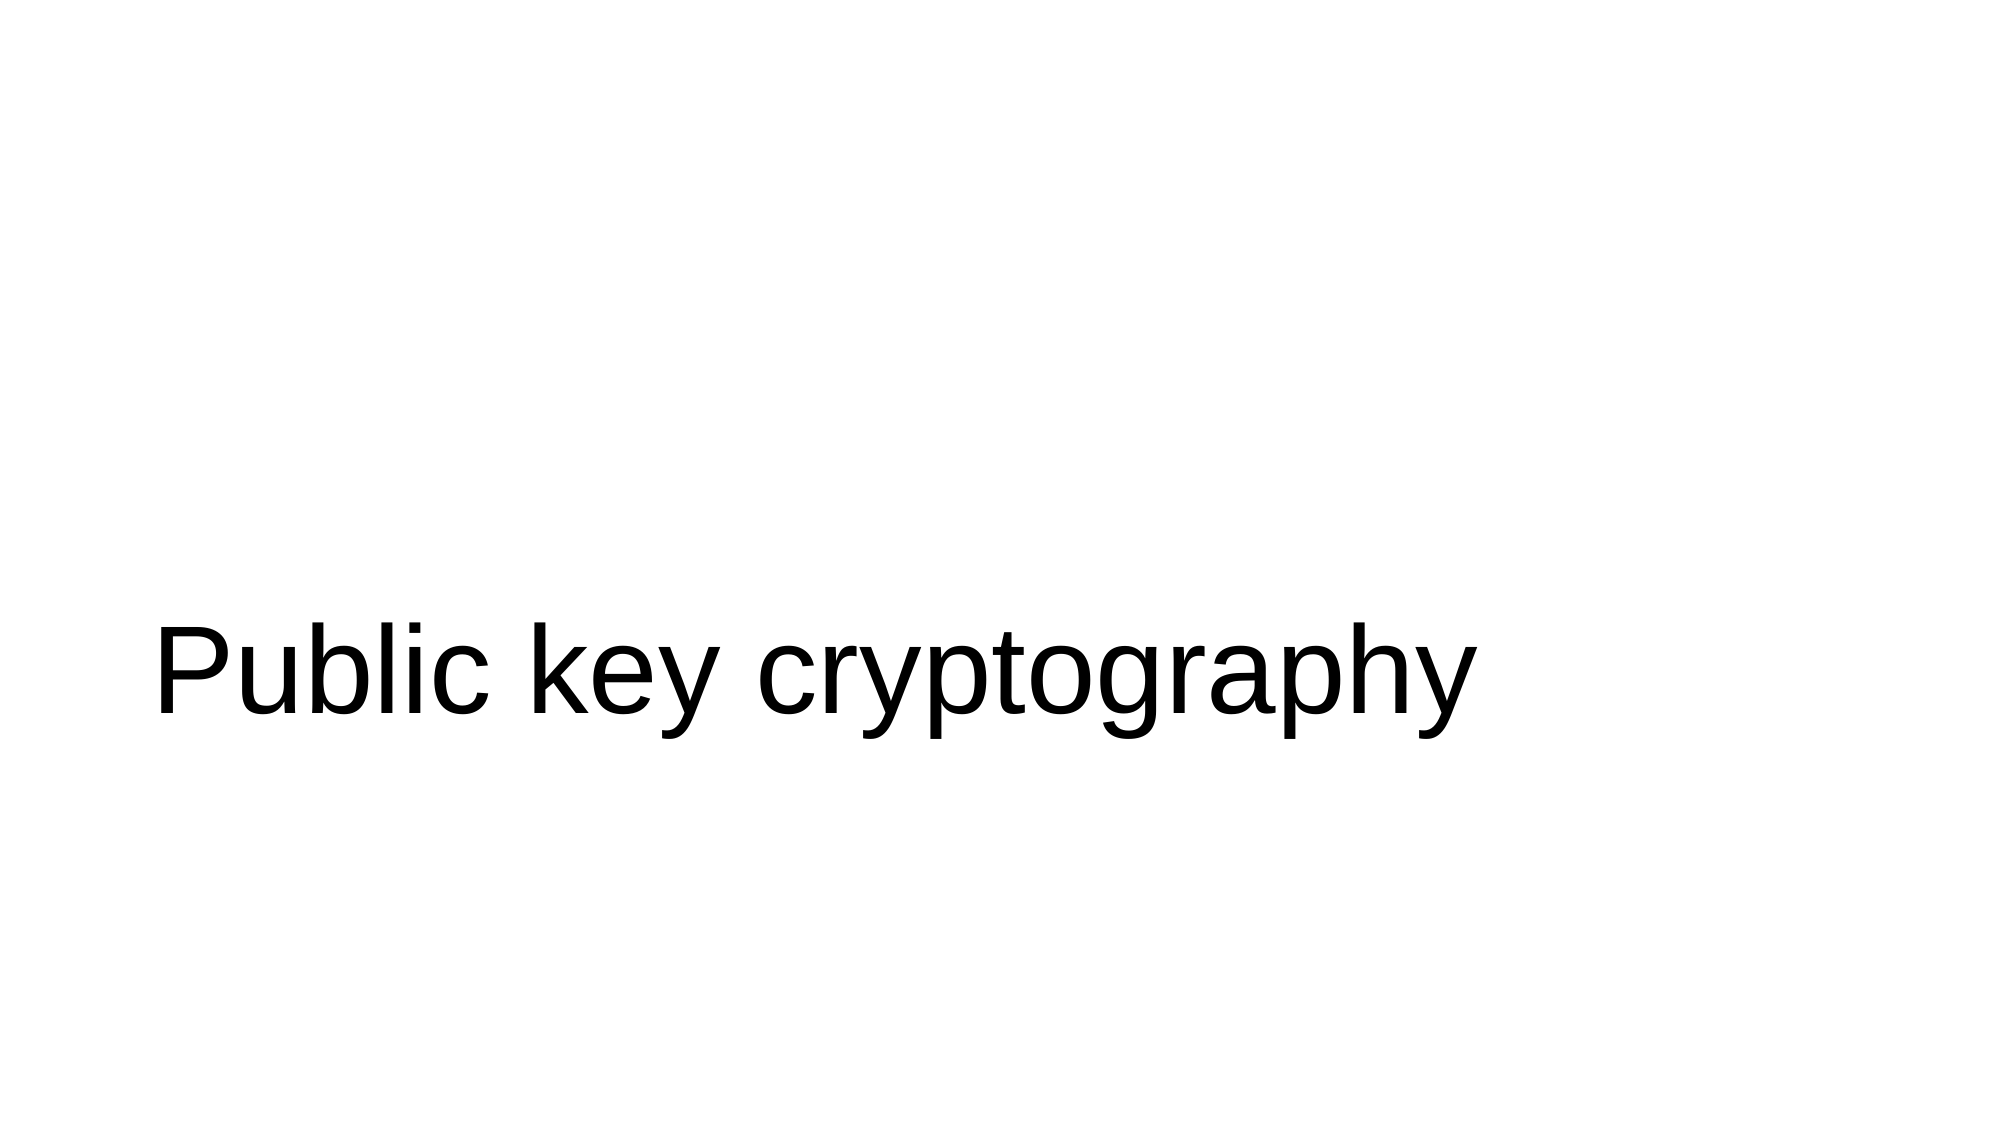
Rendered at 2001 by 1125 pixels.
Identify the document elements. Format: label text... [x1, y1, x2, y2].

title Public key cryptography [136, 280, 1862, 749]
